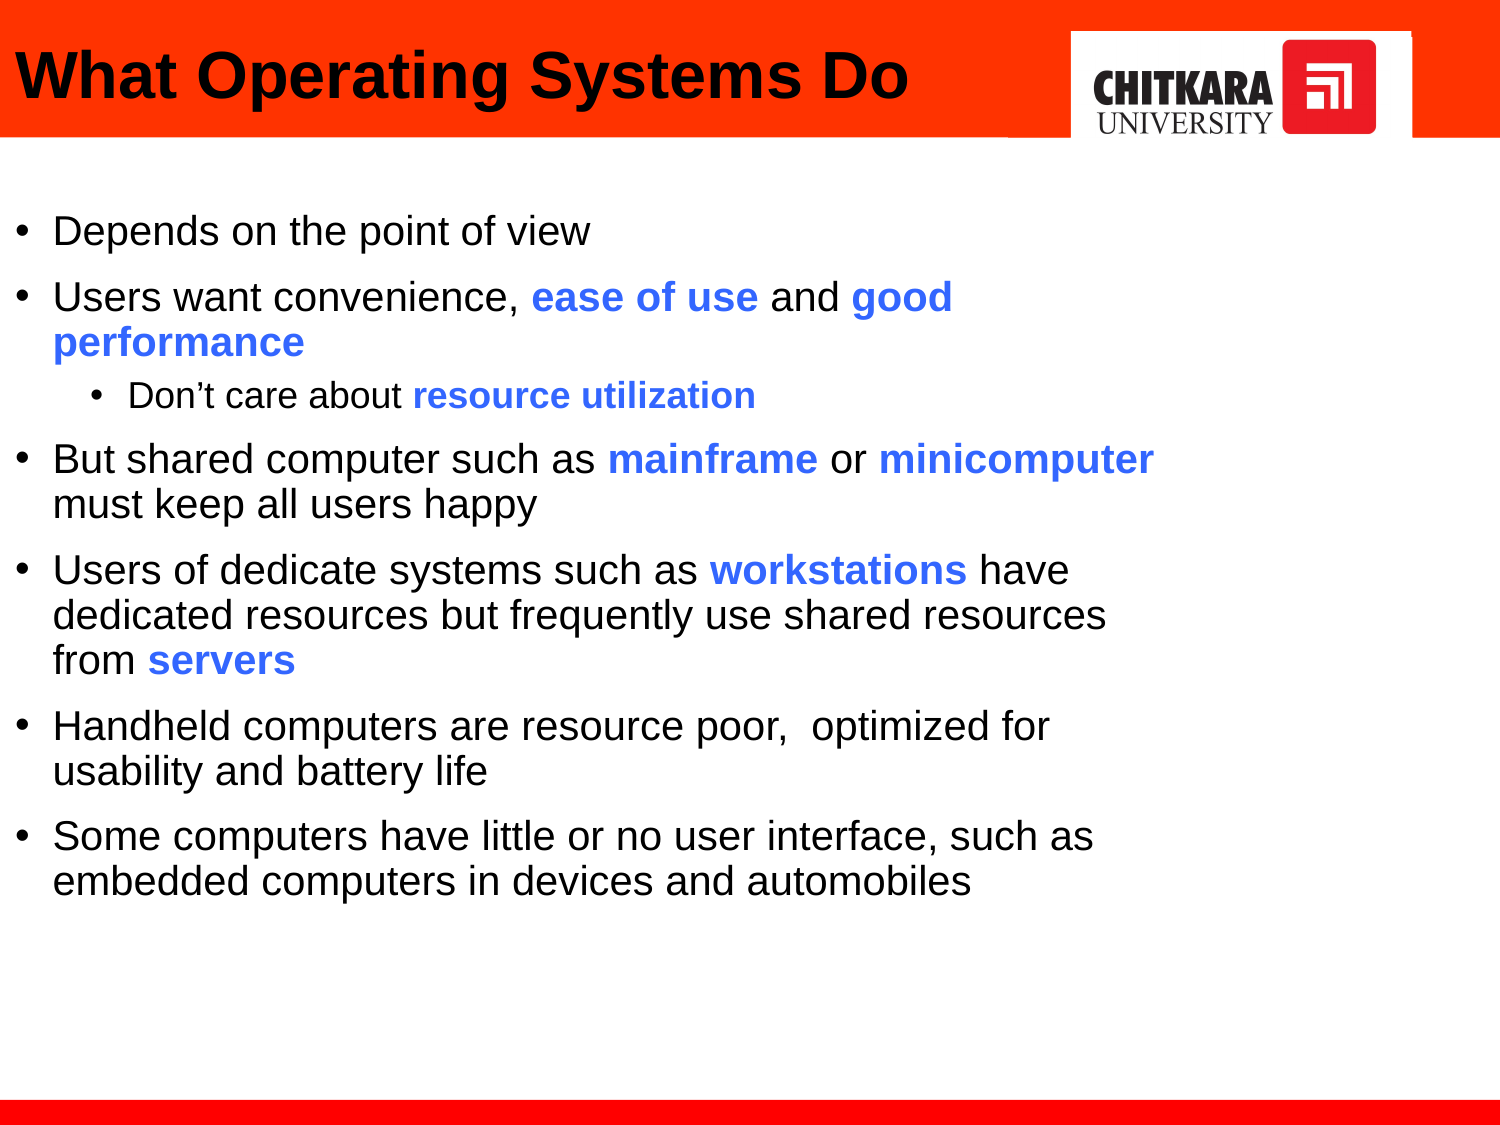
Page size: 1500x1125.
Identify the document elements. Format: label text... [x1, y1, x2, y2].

picture [1074, 37, 1391, 138]
list Depends on the point of view Users want convenience, ease of use and good performance Don’t care about resource utilization But shared computer such as mainframe or minicomputer must keep all users happy Users of dedicate systems such as workstations have dedicated resources but frequently use shared resources from servers Handheld computers are resource poor, optimized for usability and battery life Some computers have little or no user interface, such as embedded computers in devices and automobiles [0, 202, 1189, 946]
title What Operating Systems Do [0, 29, 1350, 125]
